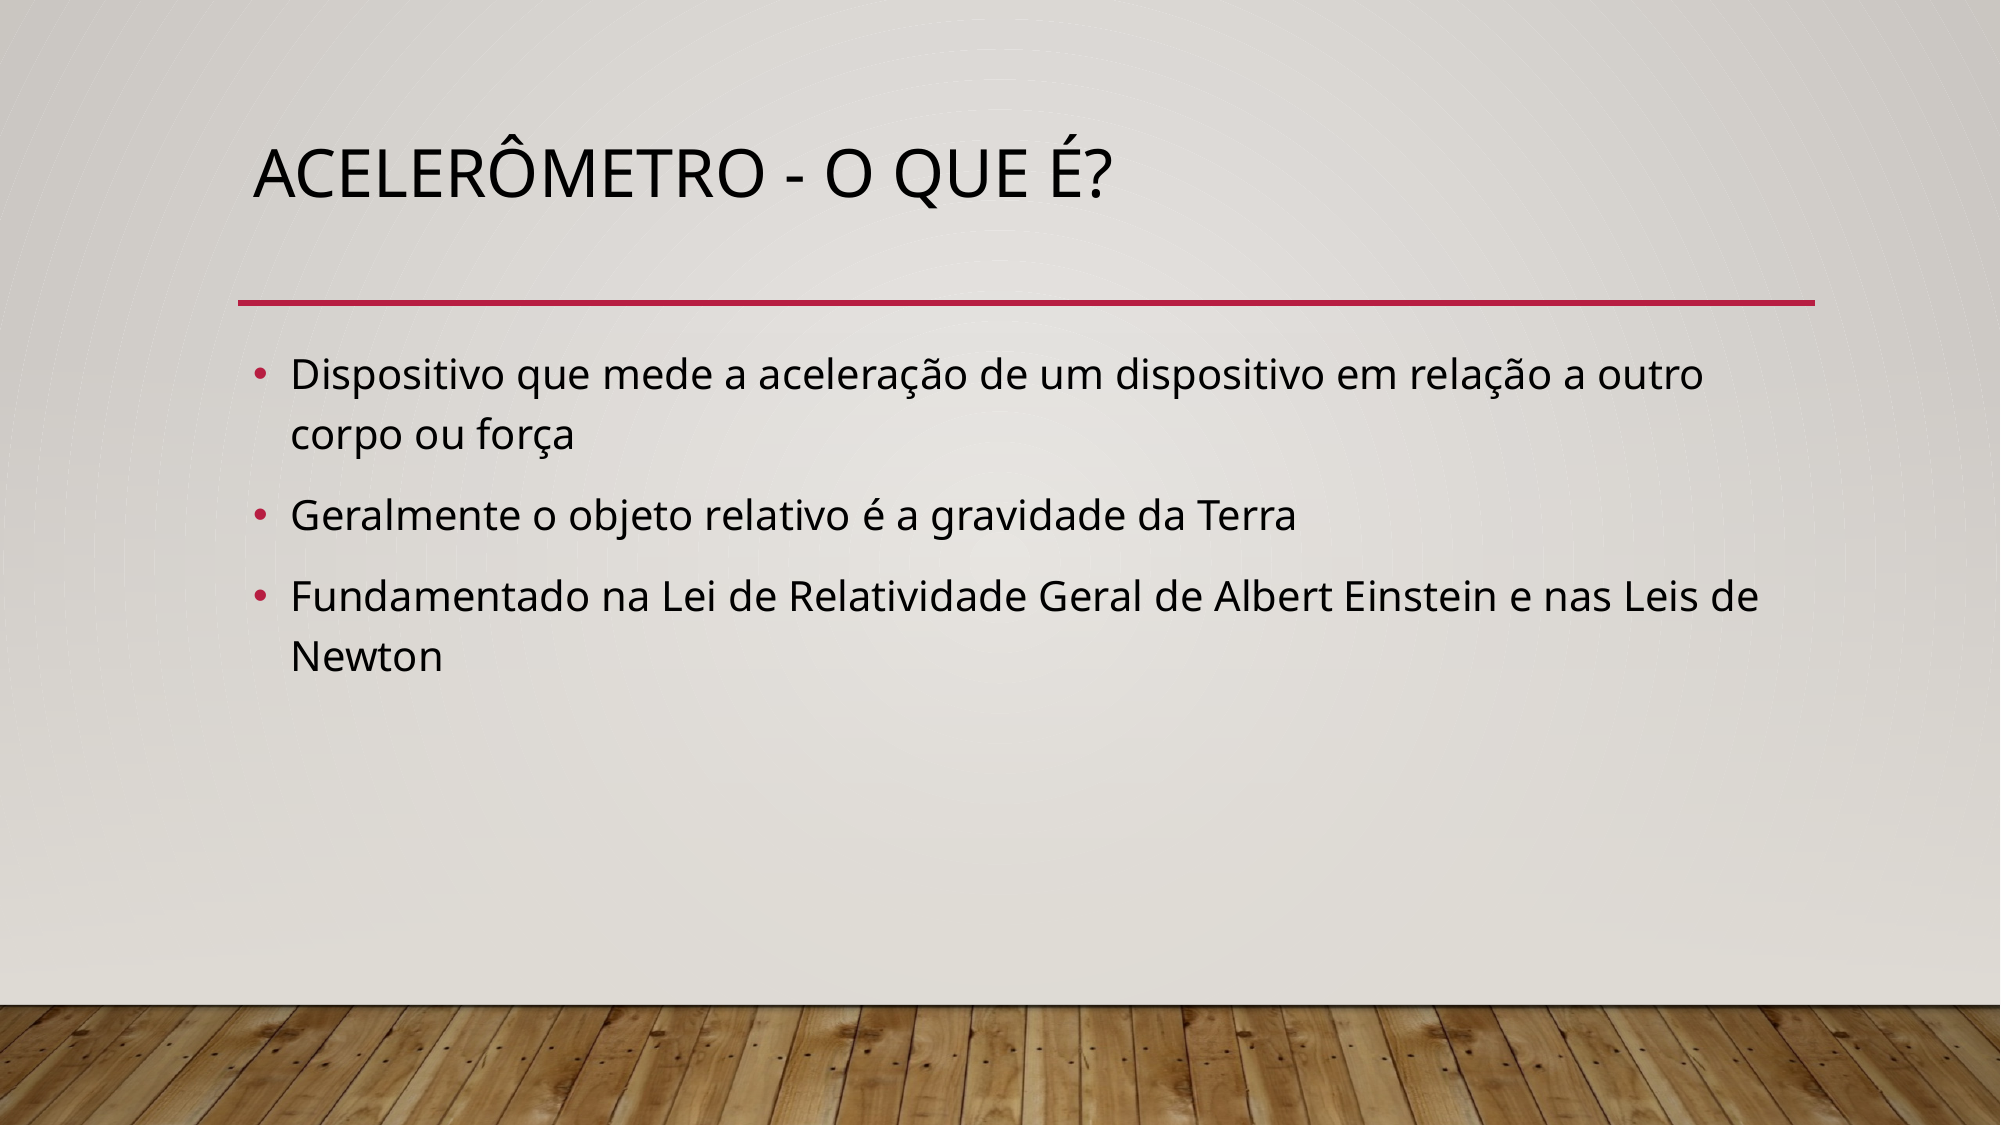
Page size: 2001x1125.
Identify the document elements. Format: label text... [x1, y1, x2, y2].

list Dispositivo que mede a aceleração de um dispositivo em relação a outro corpo ou força Geralmente o objeto relativo é a gravidade da Terra Fundamentado na Lei de Relatividade Geral de Albert Einstein e nas Leis de Newton [238, 330, 1814, 897]
title Acelerômetro - o que é? [238, 131, 1814, 305]
picture [0, 1005, 2000, 1125]
